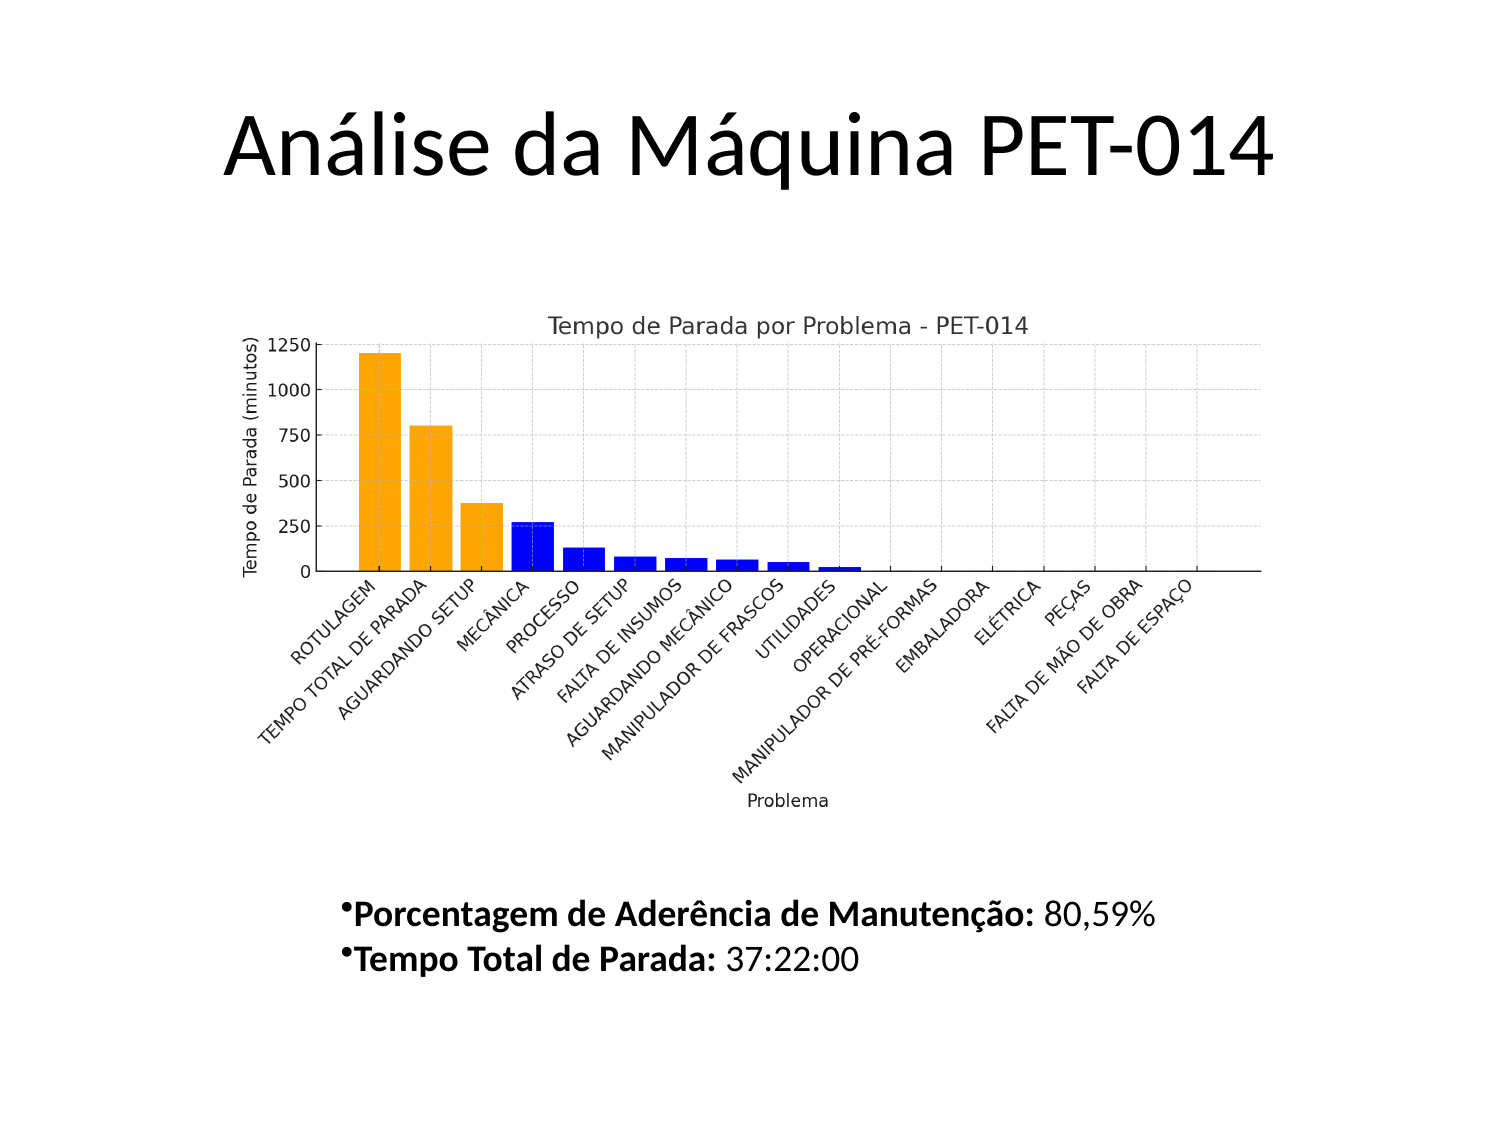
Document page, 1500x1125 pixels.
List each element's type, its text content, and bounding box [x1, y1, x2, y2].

picture [225, 299, 1276, 826]
text_box Porcentagem de Aderência de Manutenção: 80,59% Tempo Total de Parada: 37:22:00 [325, 881, 1178, 987]
title Análise da Máquina PET-014 [75, 45, 1425, 233]
